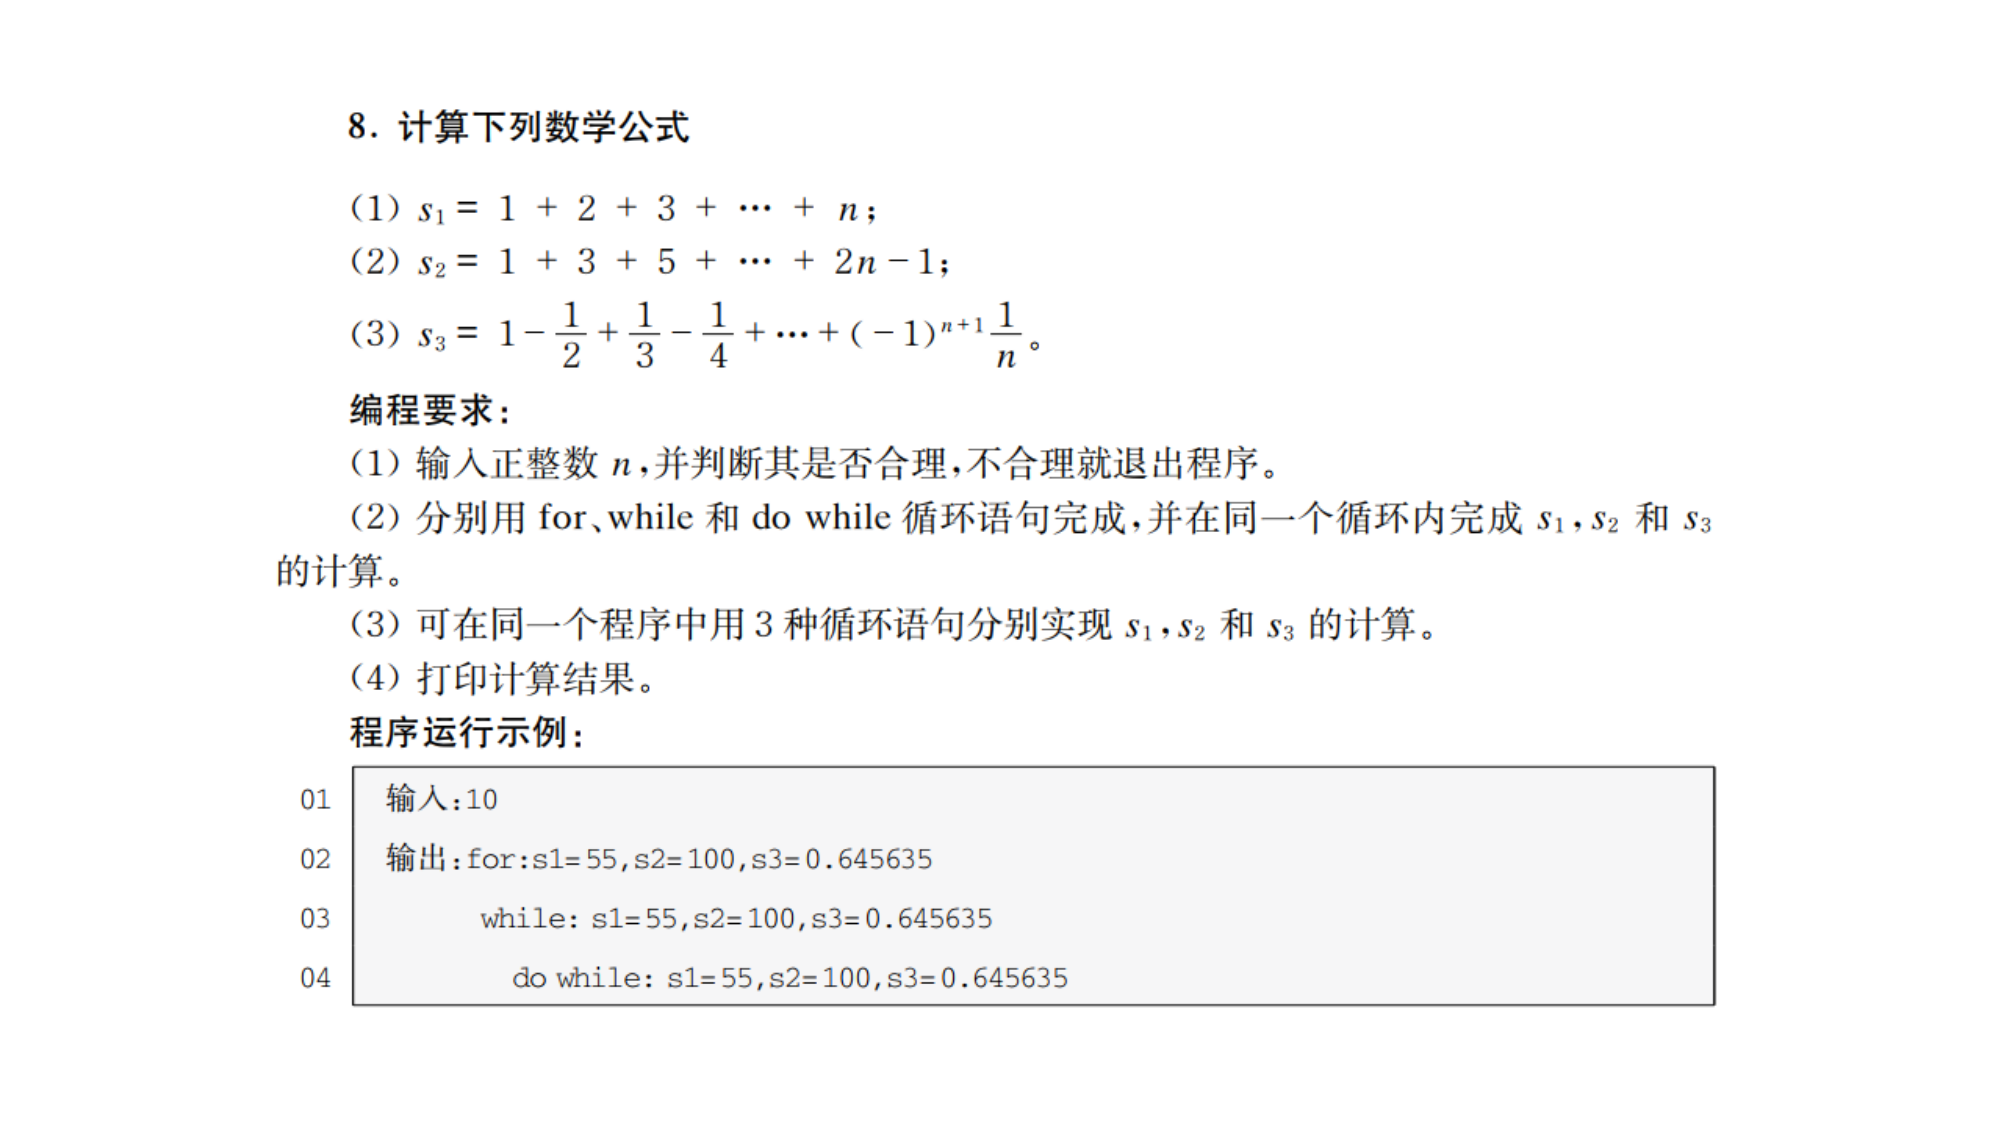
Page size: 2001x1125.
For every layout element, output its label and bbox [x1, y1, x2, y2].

picture [271, 105, 1729, 1020]
